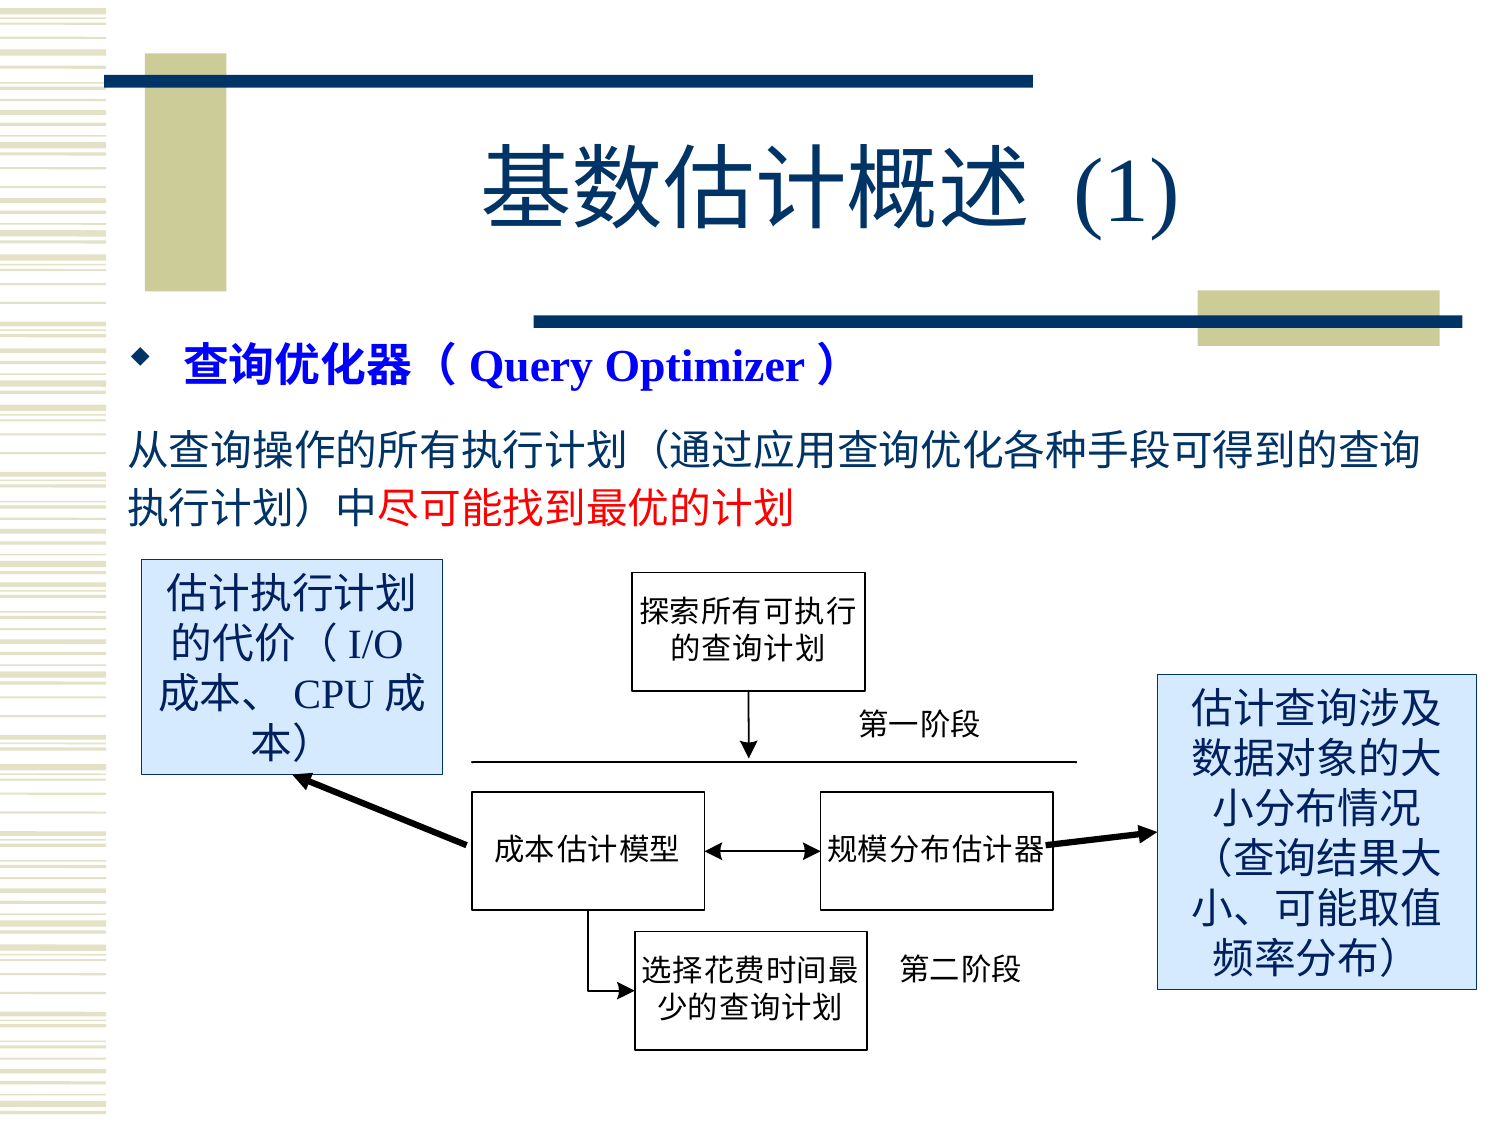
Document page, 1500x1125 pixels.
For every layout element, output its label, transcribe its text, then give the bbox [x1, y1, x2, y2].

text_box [466, 568, 1105, 1052]
text_box 查询优化器（Query Optimizer） 从查询操作的所有执行计划（通过应用查询优化各种手段可得到的查询执行计划）中尽可能找到最优的计划 [112, 333, 1459, 546]
text_box 估计执行计划的代价（I/O成本、CPU成本） [141, 559, 443, 775]
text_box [1045, 838, 1158, 846]
title 基数估计概述 (1) [224, 99, 1436, 288]
text_box 估计查询涉及数据对象的大小分布情况（查询结果大小、可能取值频率分布） [1157, 674, 1477, 990]
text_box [291, 726, 467, 846]
